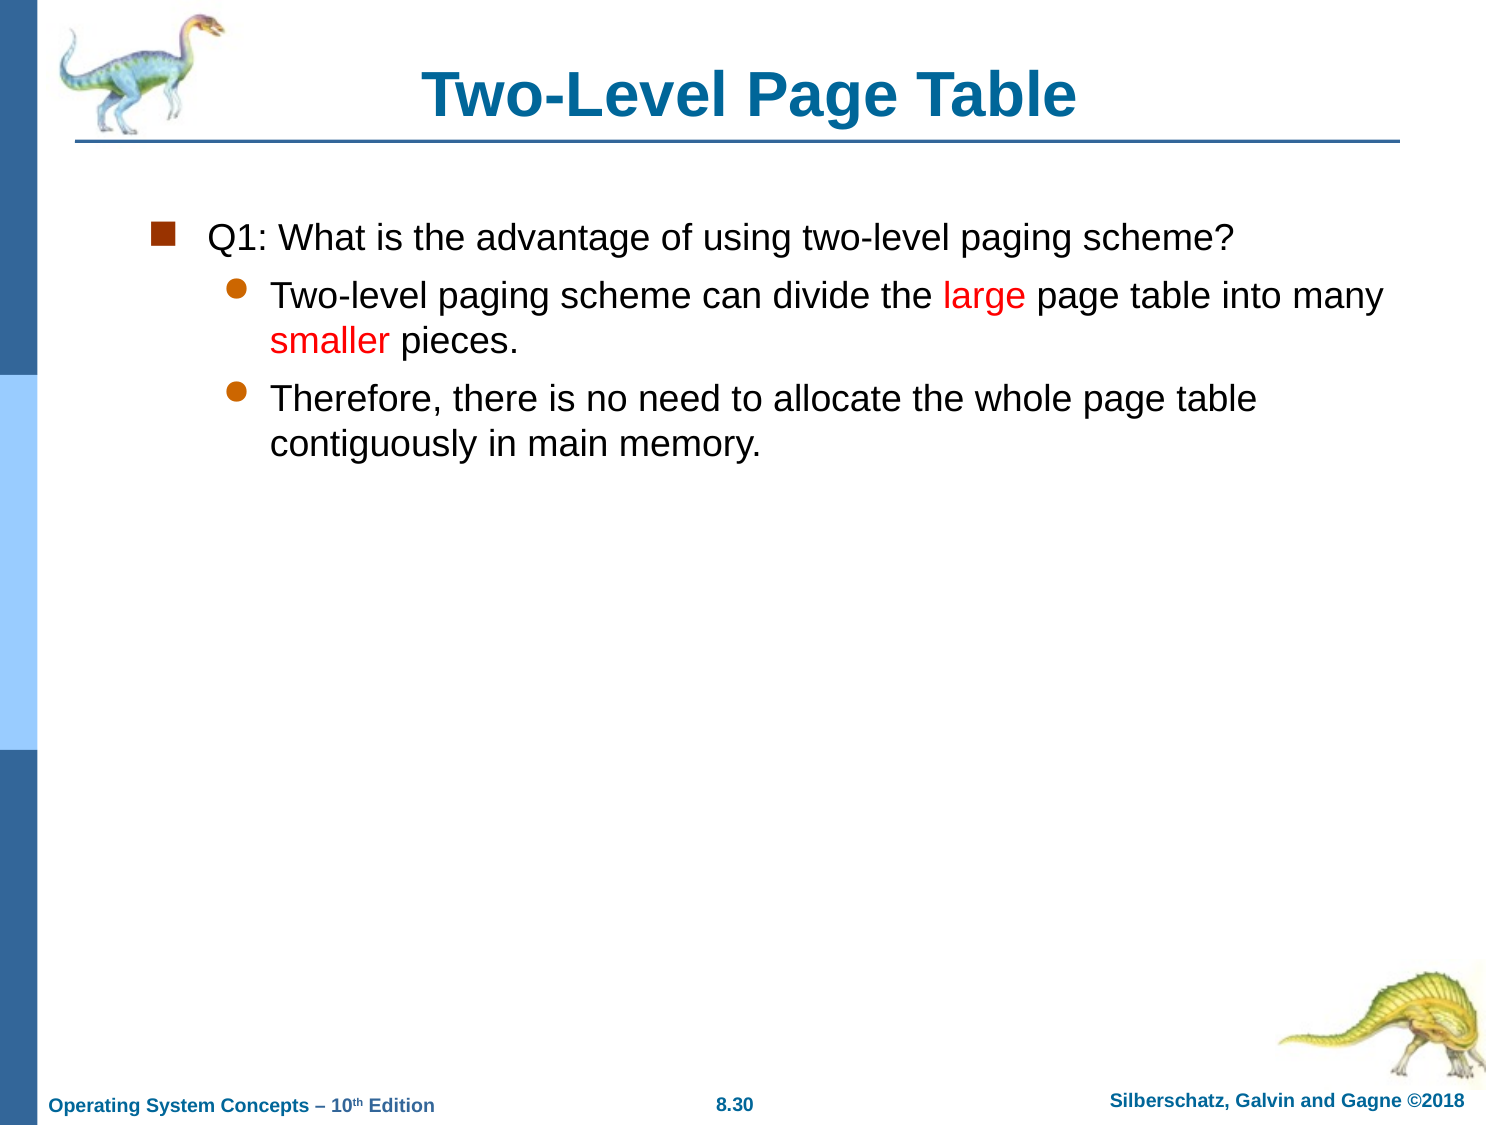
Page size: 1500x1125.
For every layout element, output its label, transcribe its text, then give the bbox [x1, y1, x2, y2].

picture [46, 0, 244, 149]
picture [1275, 959, 1486, 1090]
title Two-Level Page Table [75, 45, 1425, 141]
picture [1407, 1093, 1421, 1107]
list Q1: What is the advantage of using two-level paging scheme? Two-level paging scheme can divide the large page table into many smaller pieces. Therefore, there is no need to allocate the whole page table contiguously in main memory. [132, 202, 1483, 946]
